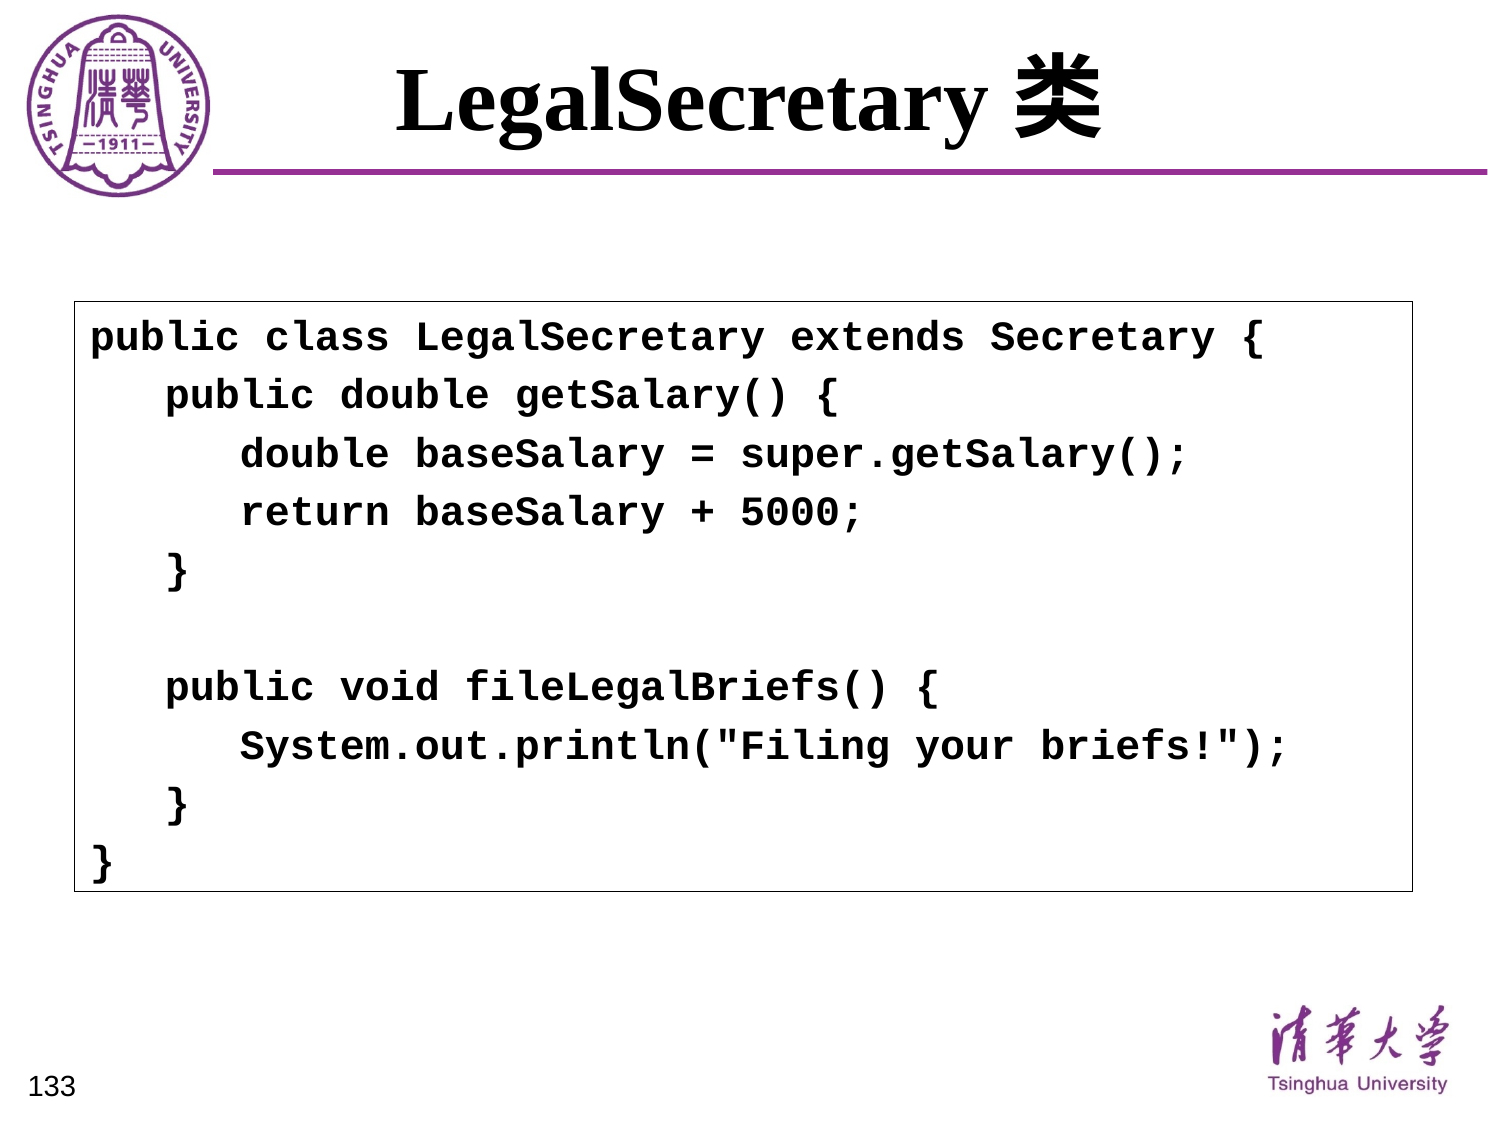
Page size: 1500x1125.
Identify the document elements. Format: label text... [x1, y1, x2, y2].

text_box public class LegalSecretary extends Secretary { public double getSalary() { double baseSalary = super.getSalary(); return baseSalary + 5000; } public void fileLegalBriefs() { System.out.println("Filing your briefs!"); } } [74, 301, 1413, 892]
picture [1262, 999, 1454, 1101]
footer 133 [12, 1059, 176, 1125]
title LegalSecretary类 [24, 37, 1476, 151]
picture [24, 151, 213, 200]
picture [24, 12, 213, 37]
